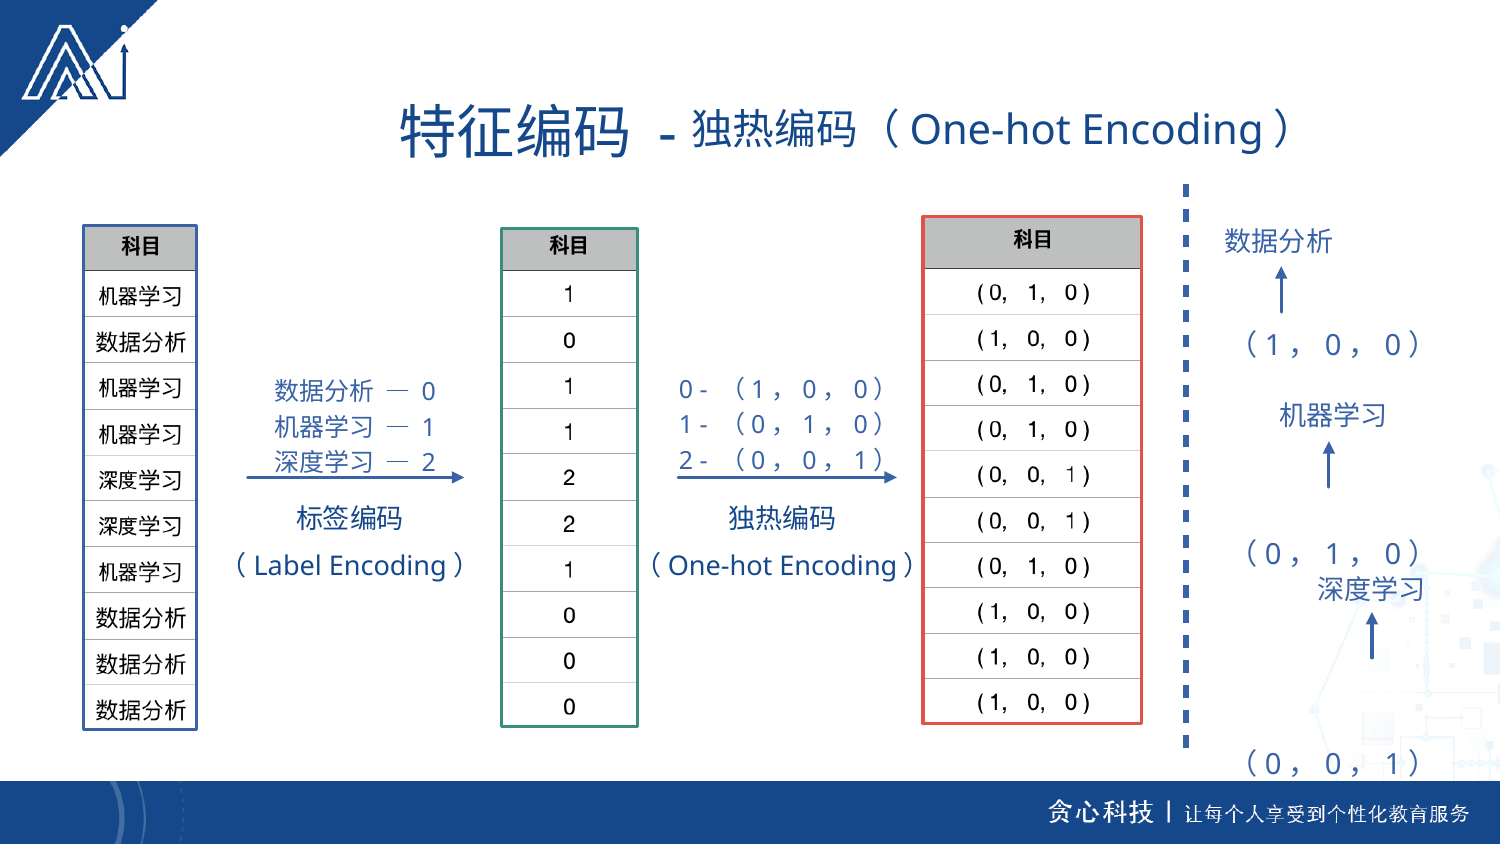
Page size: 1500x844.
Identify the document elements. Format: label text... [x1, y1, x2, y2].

text_box [1322, 441, 1336, 488]
text_box 独热编码（One-hot Encoding） [683, 95, 1324, 161]
text_box 独热编码 （One-hot Encoding） [642, 494, 918, 589]
text_box 机器学习 [1271, 391, 1395, 439]
text_box 0 - （1，0，0） 1 - （0，1，0） 2 - （0，0，1） [671, 359, 907, 483]
text_box [444, 471, 465, 484]
text_box （1，0，0） （0，1，0） （0，0，1） [1221, 311, 1446, 788]
text_box [1365, 612, 1379, 658]
text_box 标签编码 （Label Encoding） [212, 494, 488, 589]
text_box 数据分析 [1217, 217, 1341, 265]
text_box [1275, 266, 1288, 313]
text_box 数据分析 — 0 机器学习 — 1 深度学习 — 2 [266, 361, 444, 485]
text_box 特征编码 - [390, 87, 700, 173]
picture [0, 0, 1500, 844]
text_box 深度学习 [1310, 564, 1434, 612]
